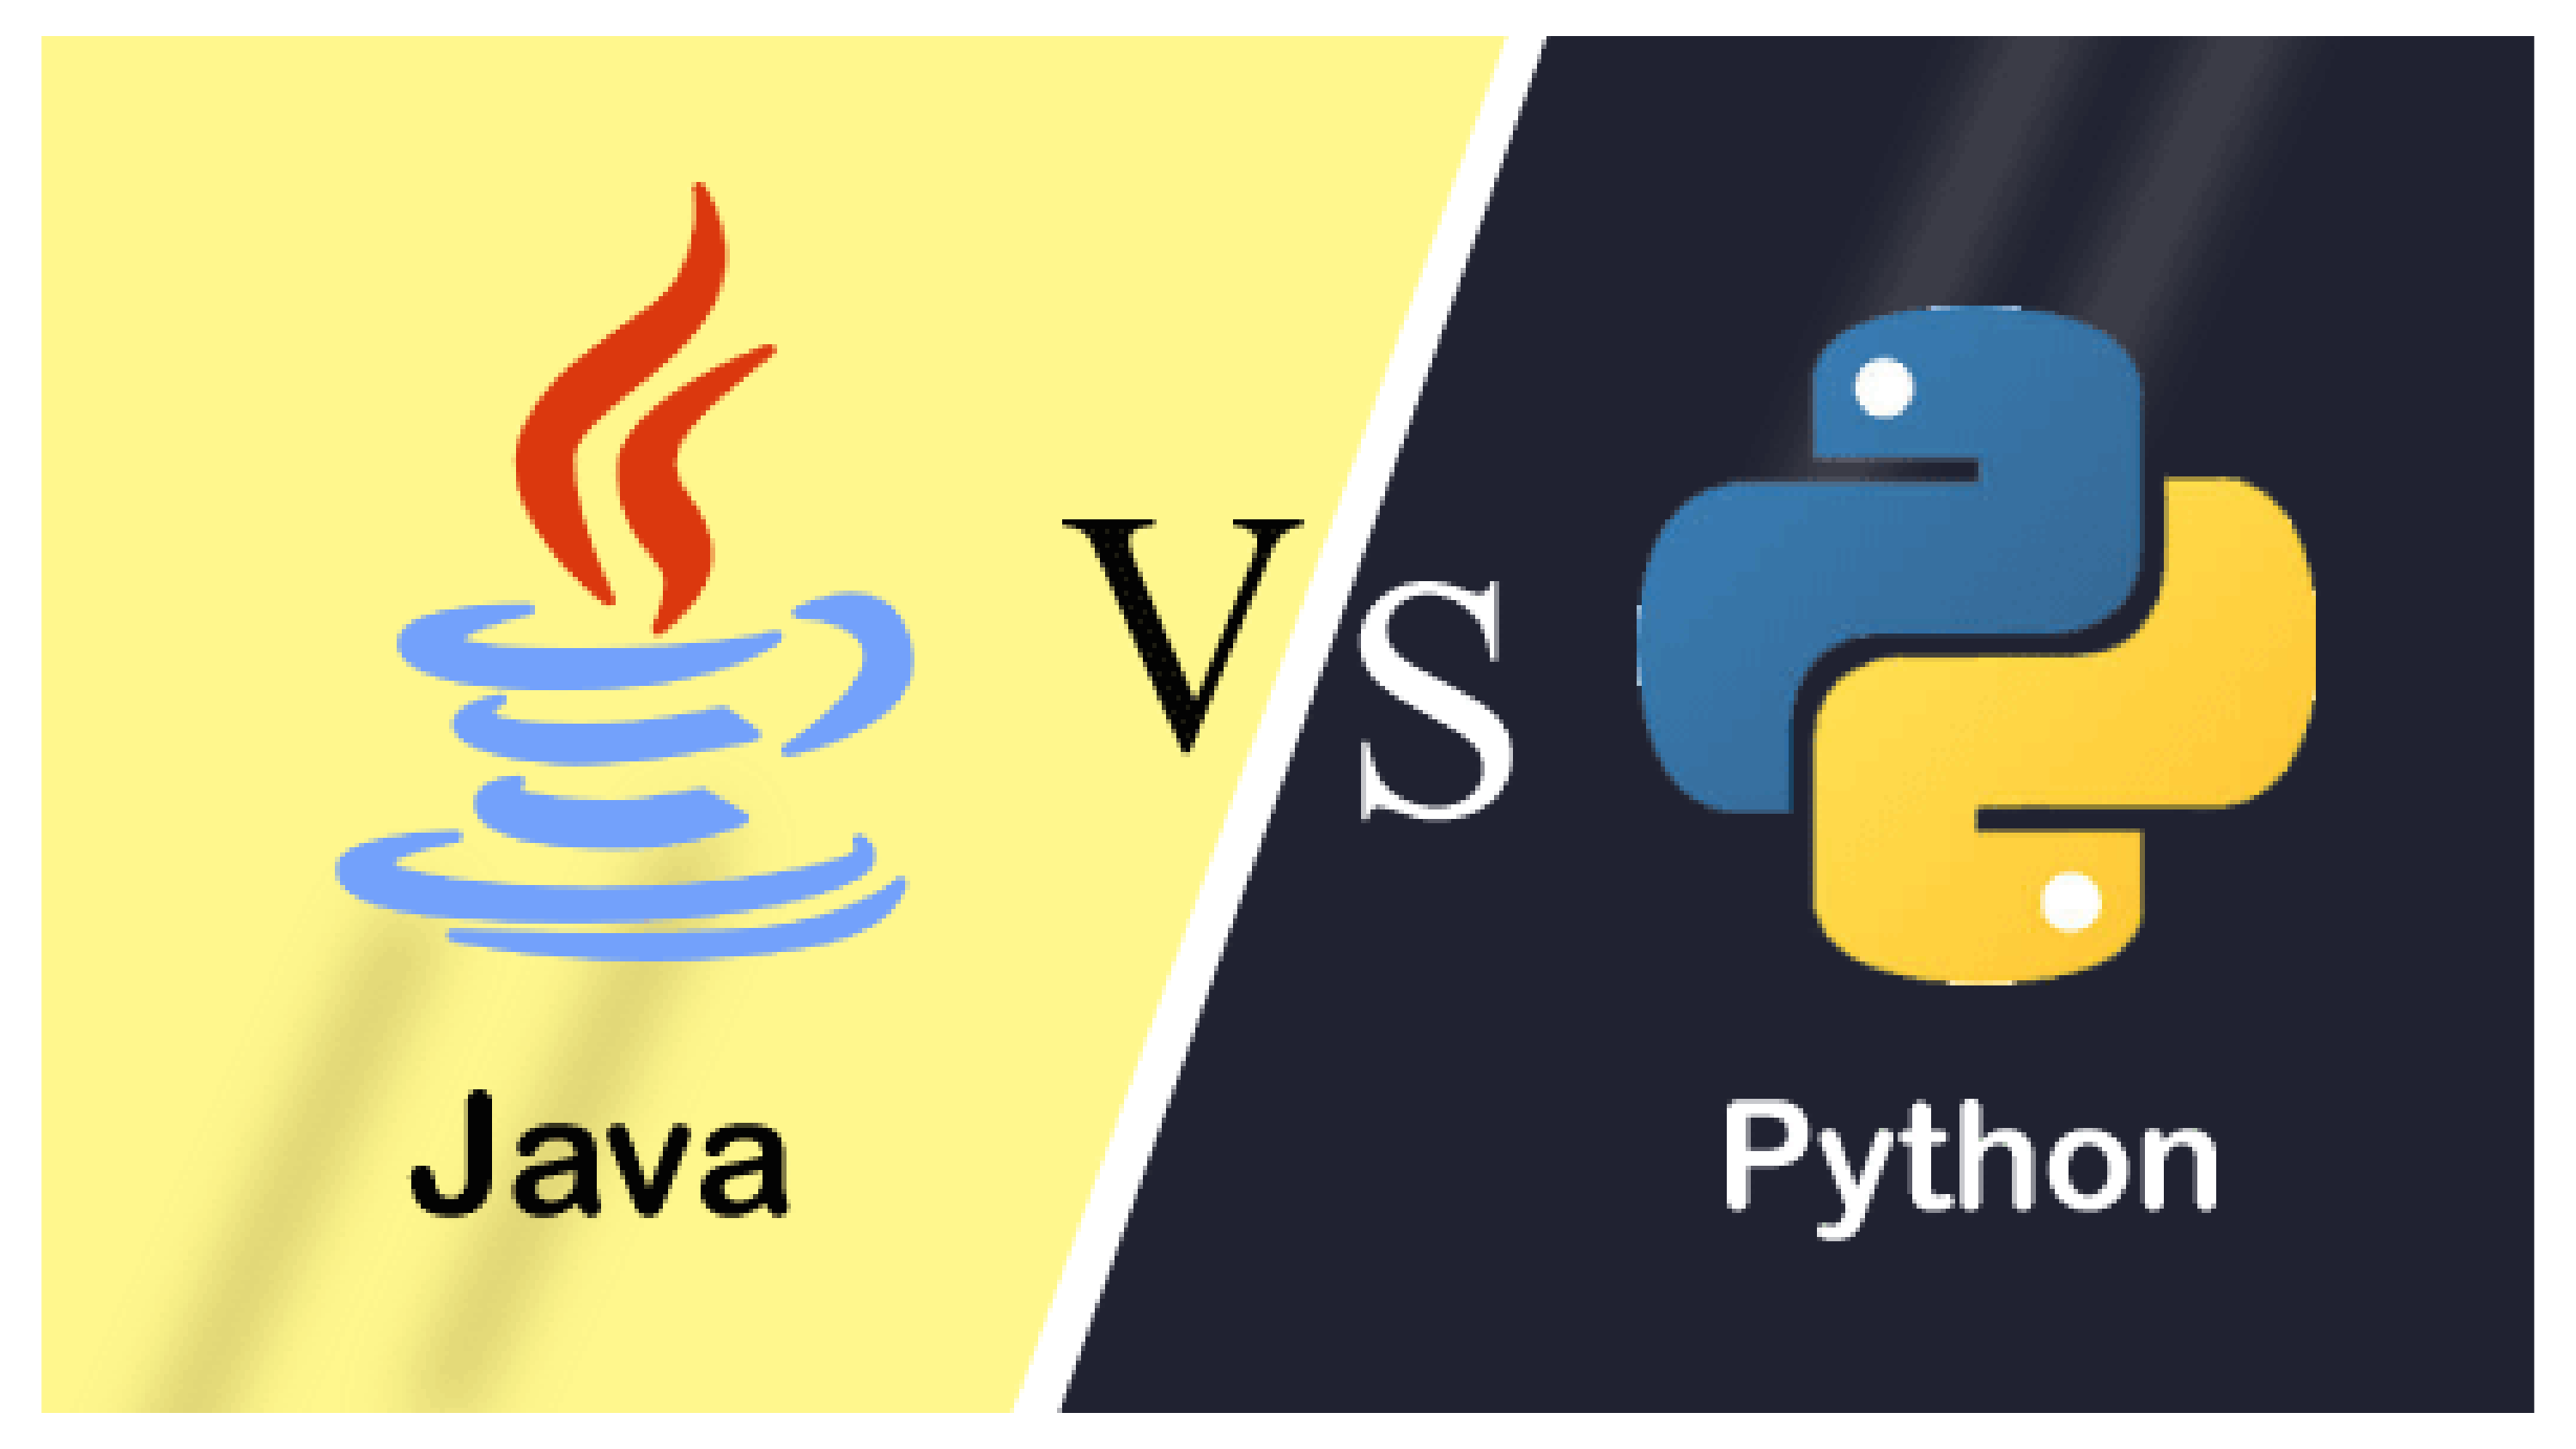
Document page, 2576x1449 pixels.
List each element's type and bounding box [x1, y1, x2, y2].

text_box [0, 0, 2576, 1449]
picture [41, 36, 2535, 1413]
